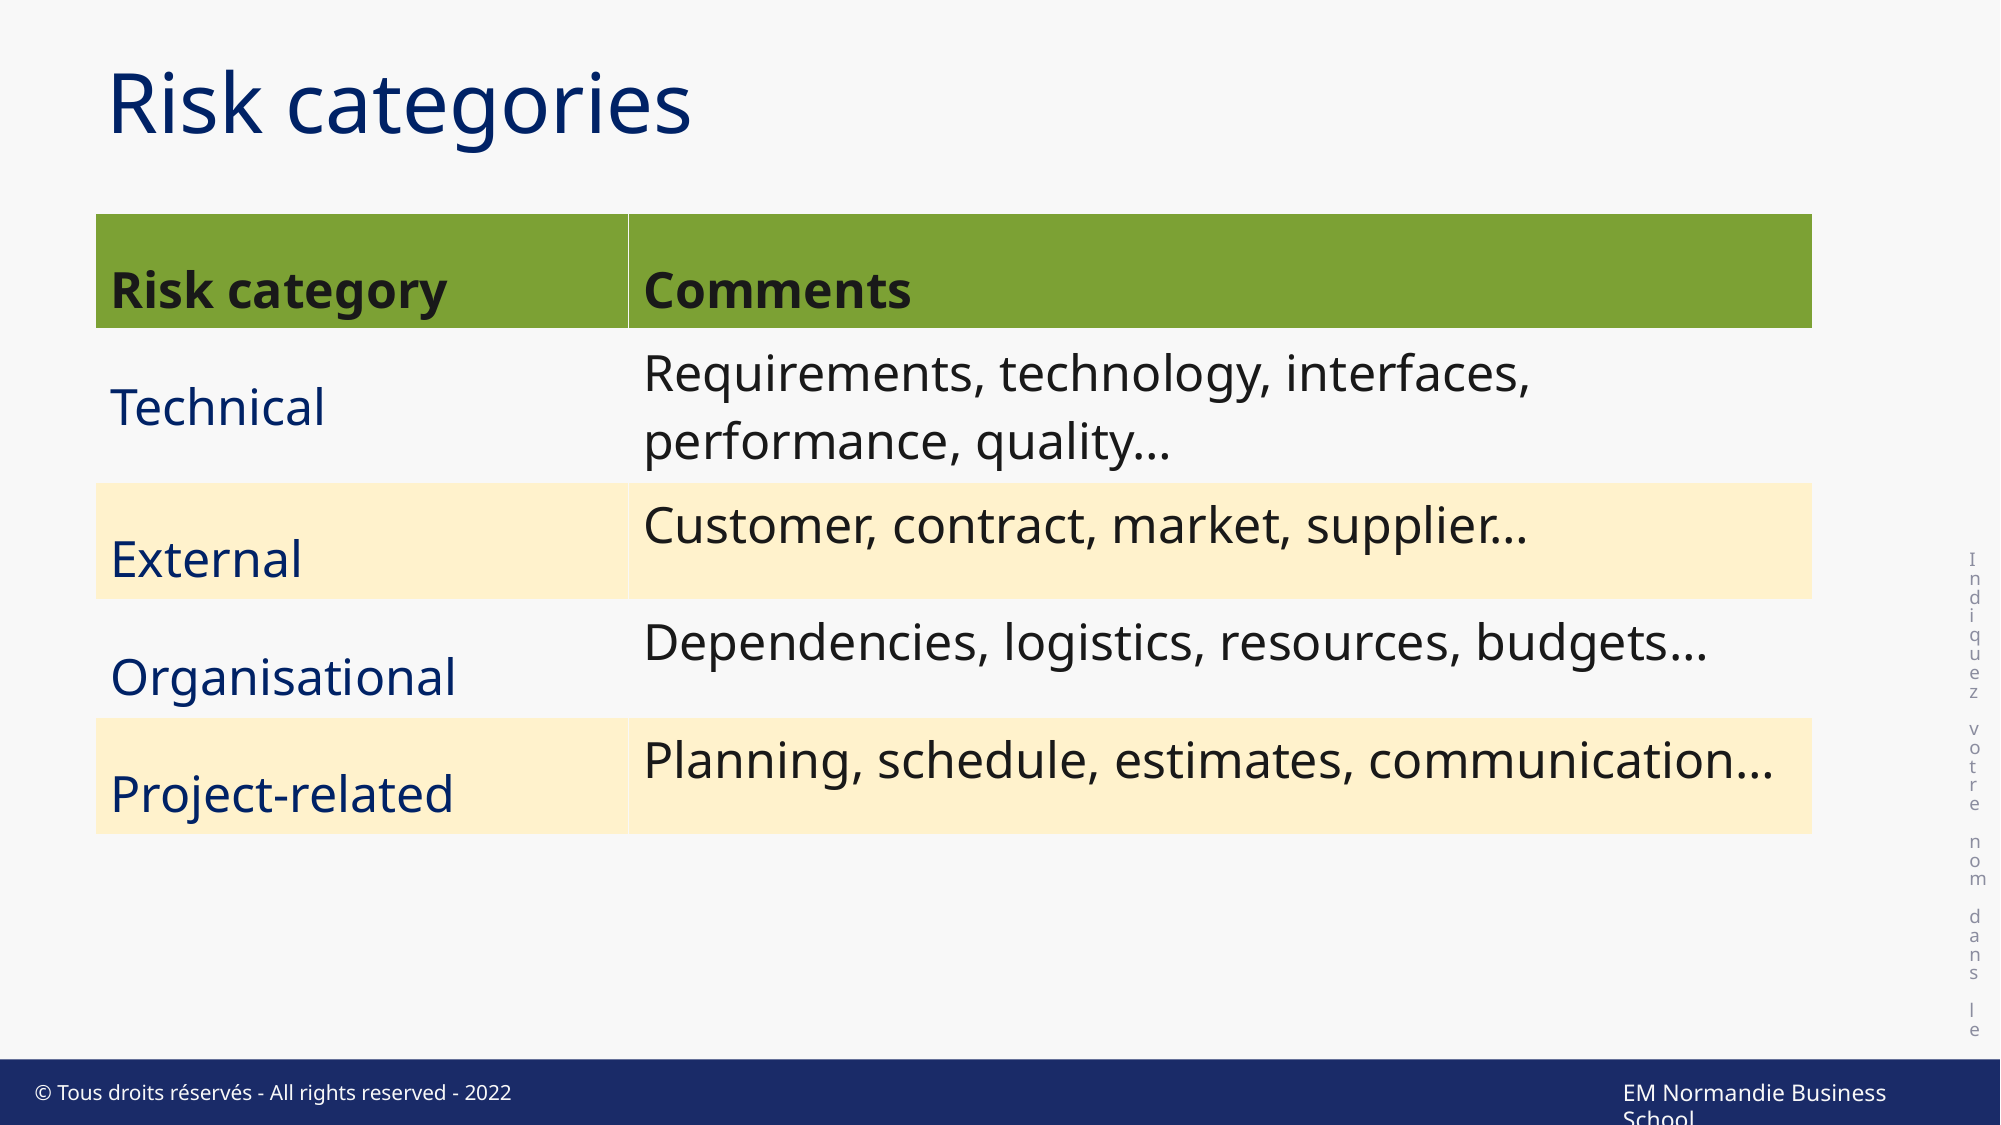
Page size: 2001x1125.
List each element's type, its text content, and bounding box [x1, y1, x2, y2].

table_header Comments [629, 214, 1812, 328]
table_cell Customer, contract, market, supplier… [629, 483, 1812, 599]
title Risk categories [91, 53, 1817, 160]
table_cell Dependencies, logistics, resources, budgets… [629, 601, 1812, 716]
table_cell Project-related [96, 718, 628, 834]
table_cell Technical [96, 333, 628, 481]
footer Indiquez votre nom dans le pied de page [1954, 73, 1989, 1048]
table_cell Organisational [96, 601, 628, 716]
table_cell External [96, 483, 628, 599]
table_header Risk category [96, 214, 628, 328]
table_cell Requirements, technology, interfaces, performance, quality… [629, 333, 1812, 481]
table_cell Planning, schedule, estimates, communication… [629, 718, 1812, 834]
